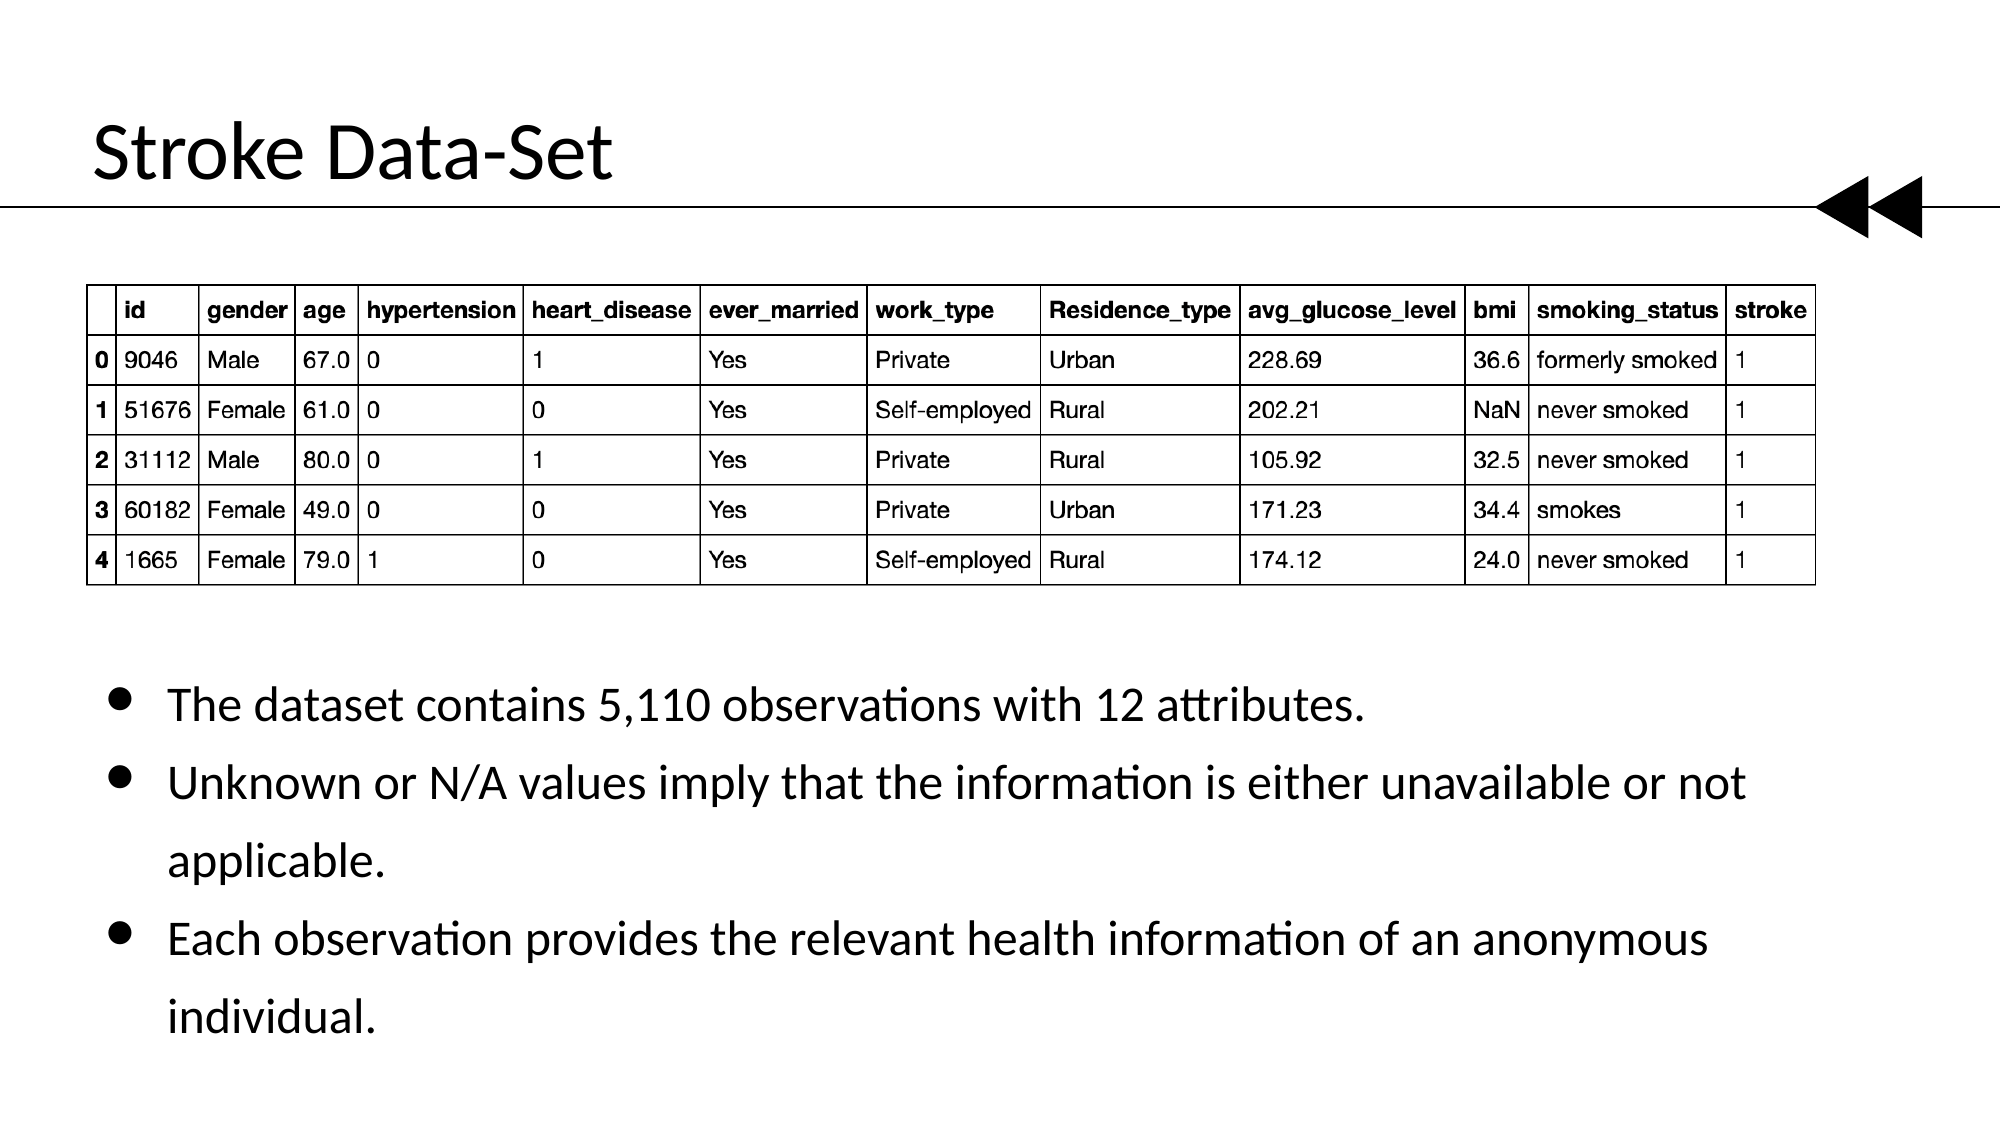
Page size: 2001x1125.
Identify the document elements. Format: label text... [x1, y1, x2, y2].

text_box Stroke Data-Set [77, 60, 1341, 175]
picture [76, 280, 1828, 592]
text_box The dataset contains 5,110 observations with 12 attributes. Unknown or N/A values imply that the information is either unavailable or not applicable. Each observation provides the relevant health information of an anonymous individual. [77, 638, 1818, 1059]
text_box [0, 175, 2000, 239]
